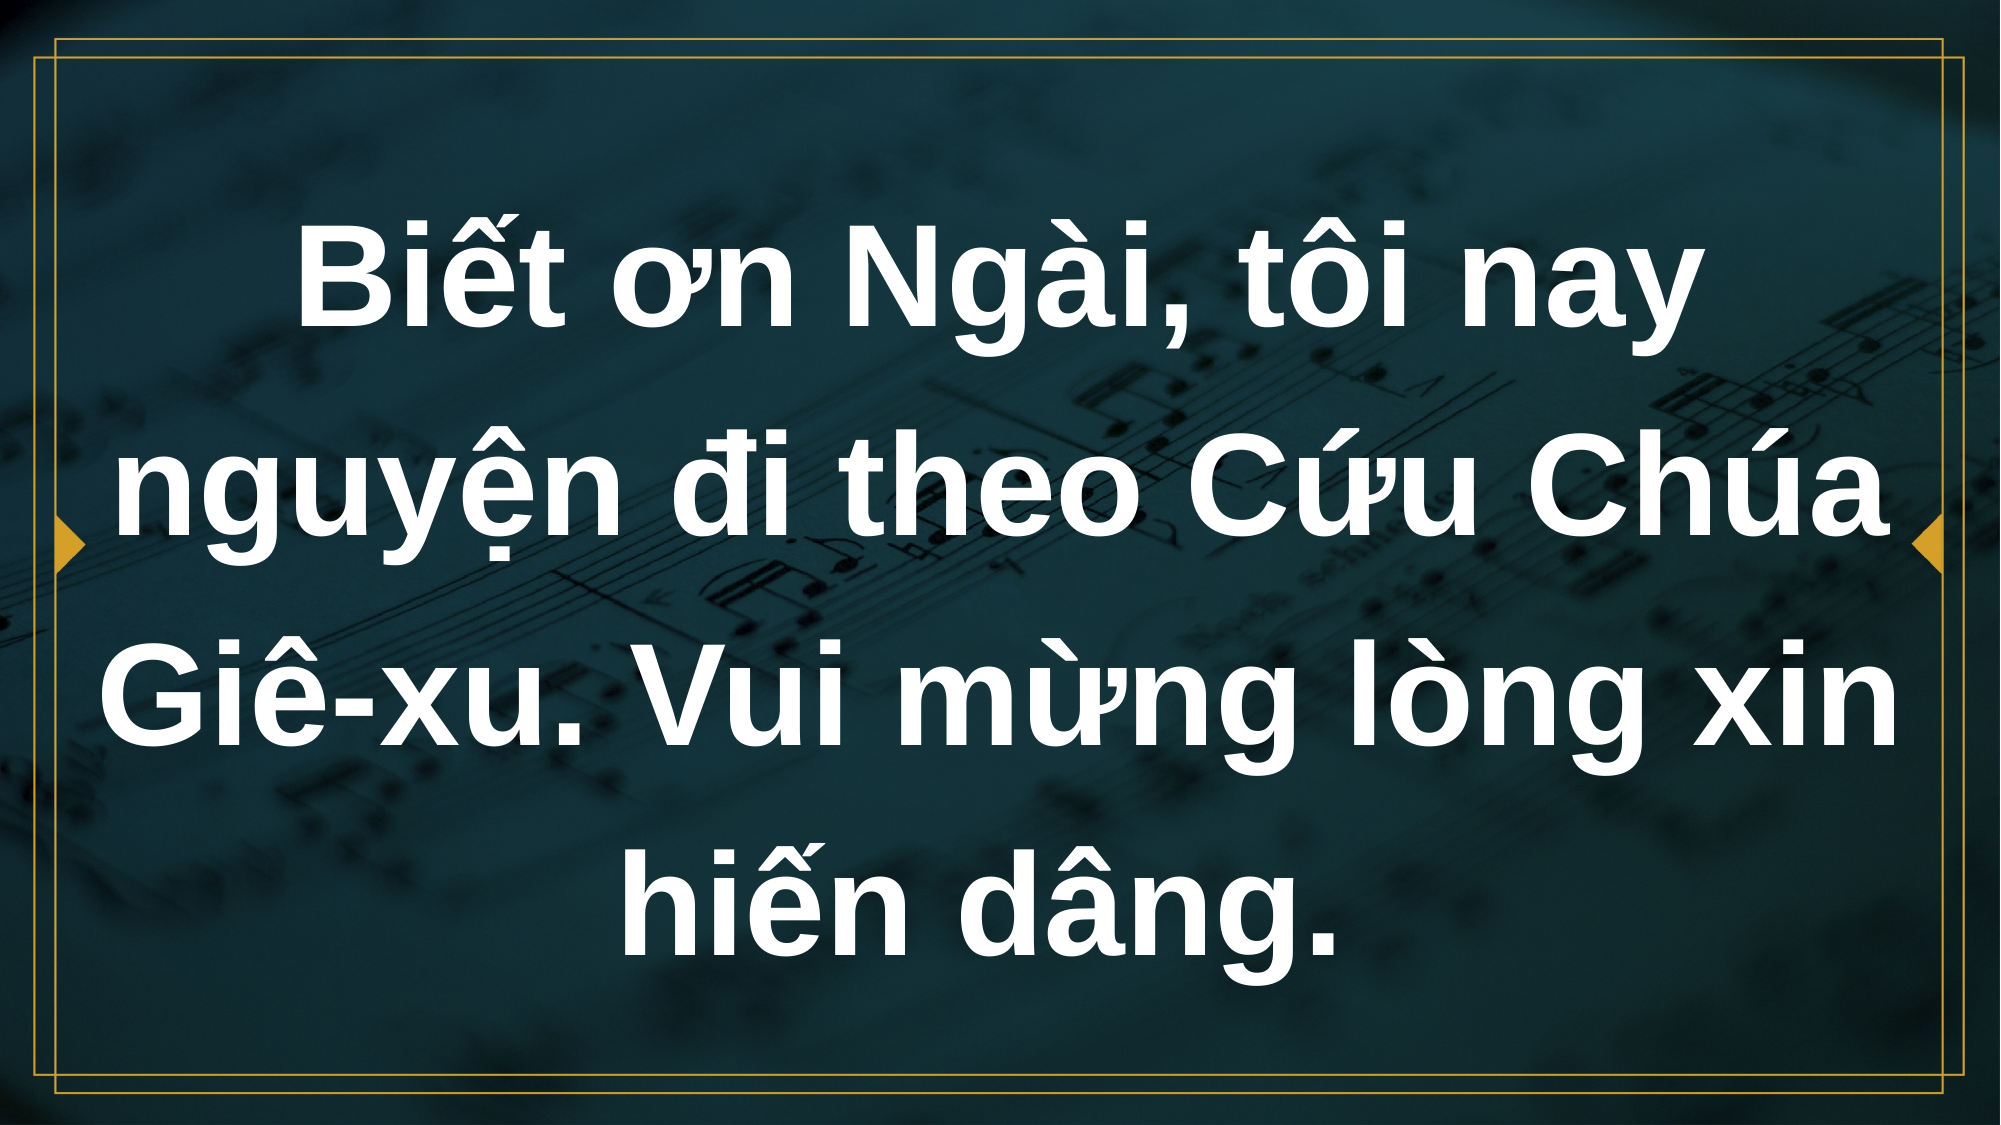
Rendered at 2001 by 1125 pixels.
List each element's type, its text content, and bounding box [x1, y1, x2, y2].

picture [0, 0, 2000, 1125]
title Biết ơn Ngài, tôi nay nguyện đi theo Cứu Chúa Giê-xu. Vui mừng lòng xin hiến dâng. [55, 53, 1945, 1077]
